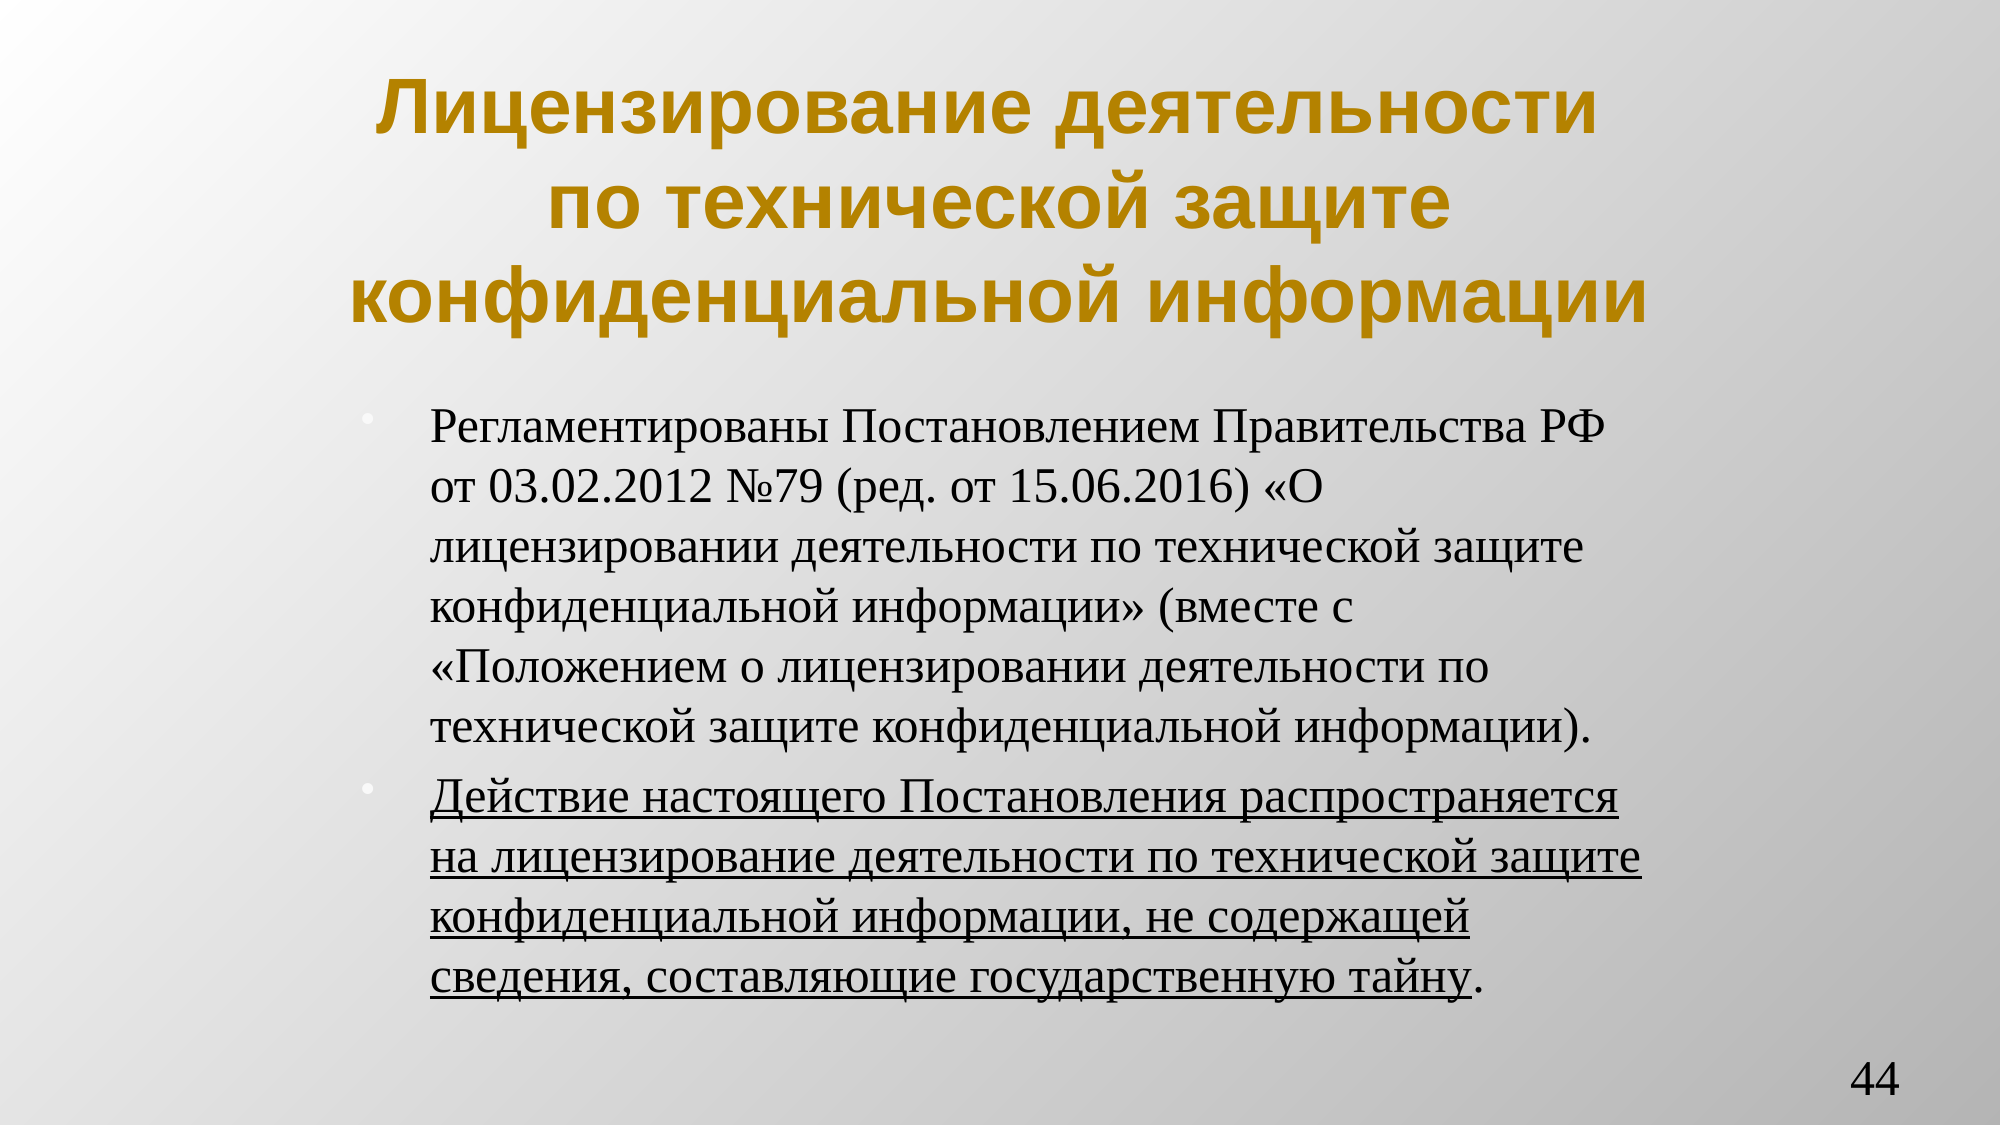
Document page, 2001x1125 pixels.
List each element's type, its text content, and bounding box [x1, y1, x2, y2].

title Лицензирование деятельности по технической защите конфиденциальной информации [324, 45, 1675, 349]
list Регламентированы Постановлением Правительства РФ от 03.02.2012 №79 (ред. от 15.06.2016) «О лицензировании деятельности по технической защите конфиденциальной информации» (вместе с «Положением о лицензировании деятельности по технической защите конфиденциальной информации). Действие настоящего Постановления распространяется на лицензирование деятельности по технической защите конфиденциальной информации, не содержащей сведения, составляющие государственную тайну. [324, 385, 1676, 1036]
slide_number 44 [1733, 1052, 1900, 1113]
